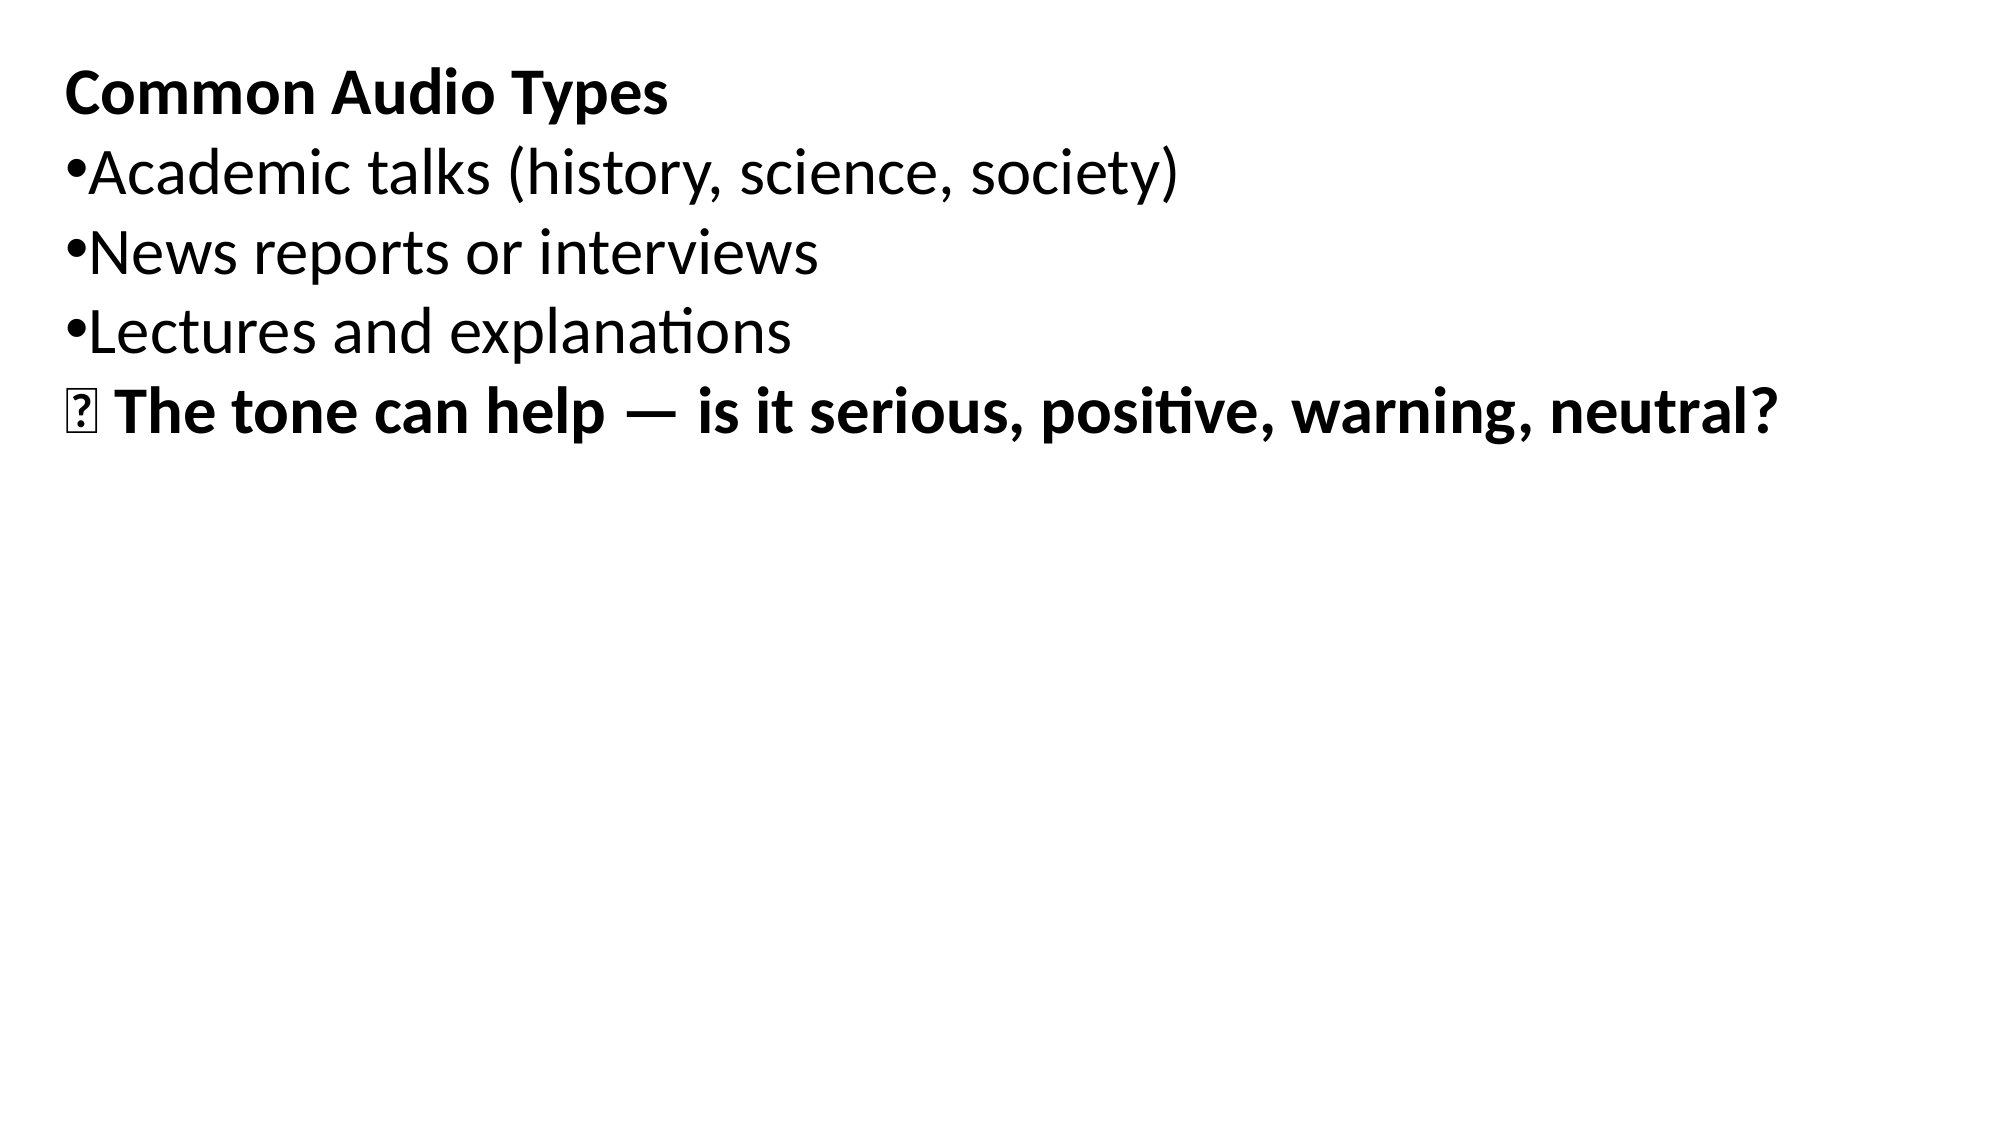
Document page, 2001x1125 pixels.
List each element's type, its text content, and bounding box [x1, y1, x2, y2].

text_box Common Audio Types Academic talks (history, science, society) News reports or interviews Lectures and explanations 🧠 The tone can help — is it serious, positive, warning, neutral? [50, 40, 1863, 455]
